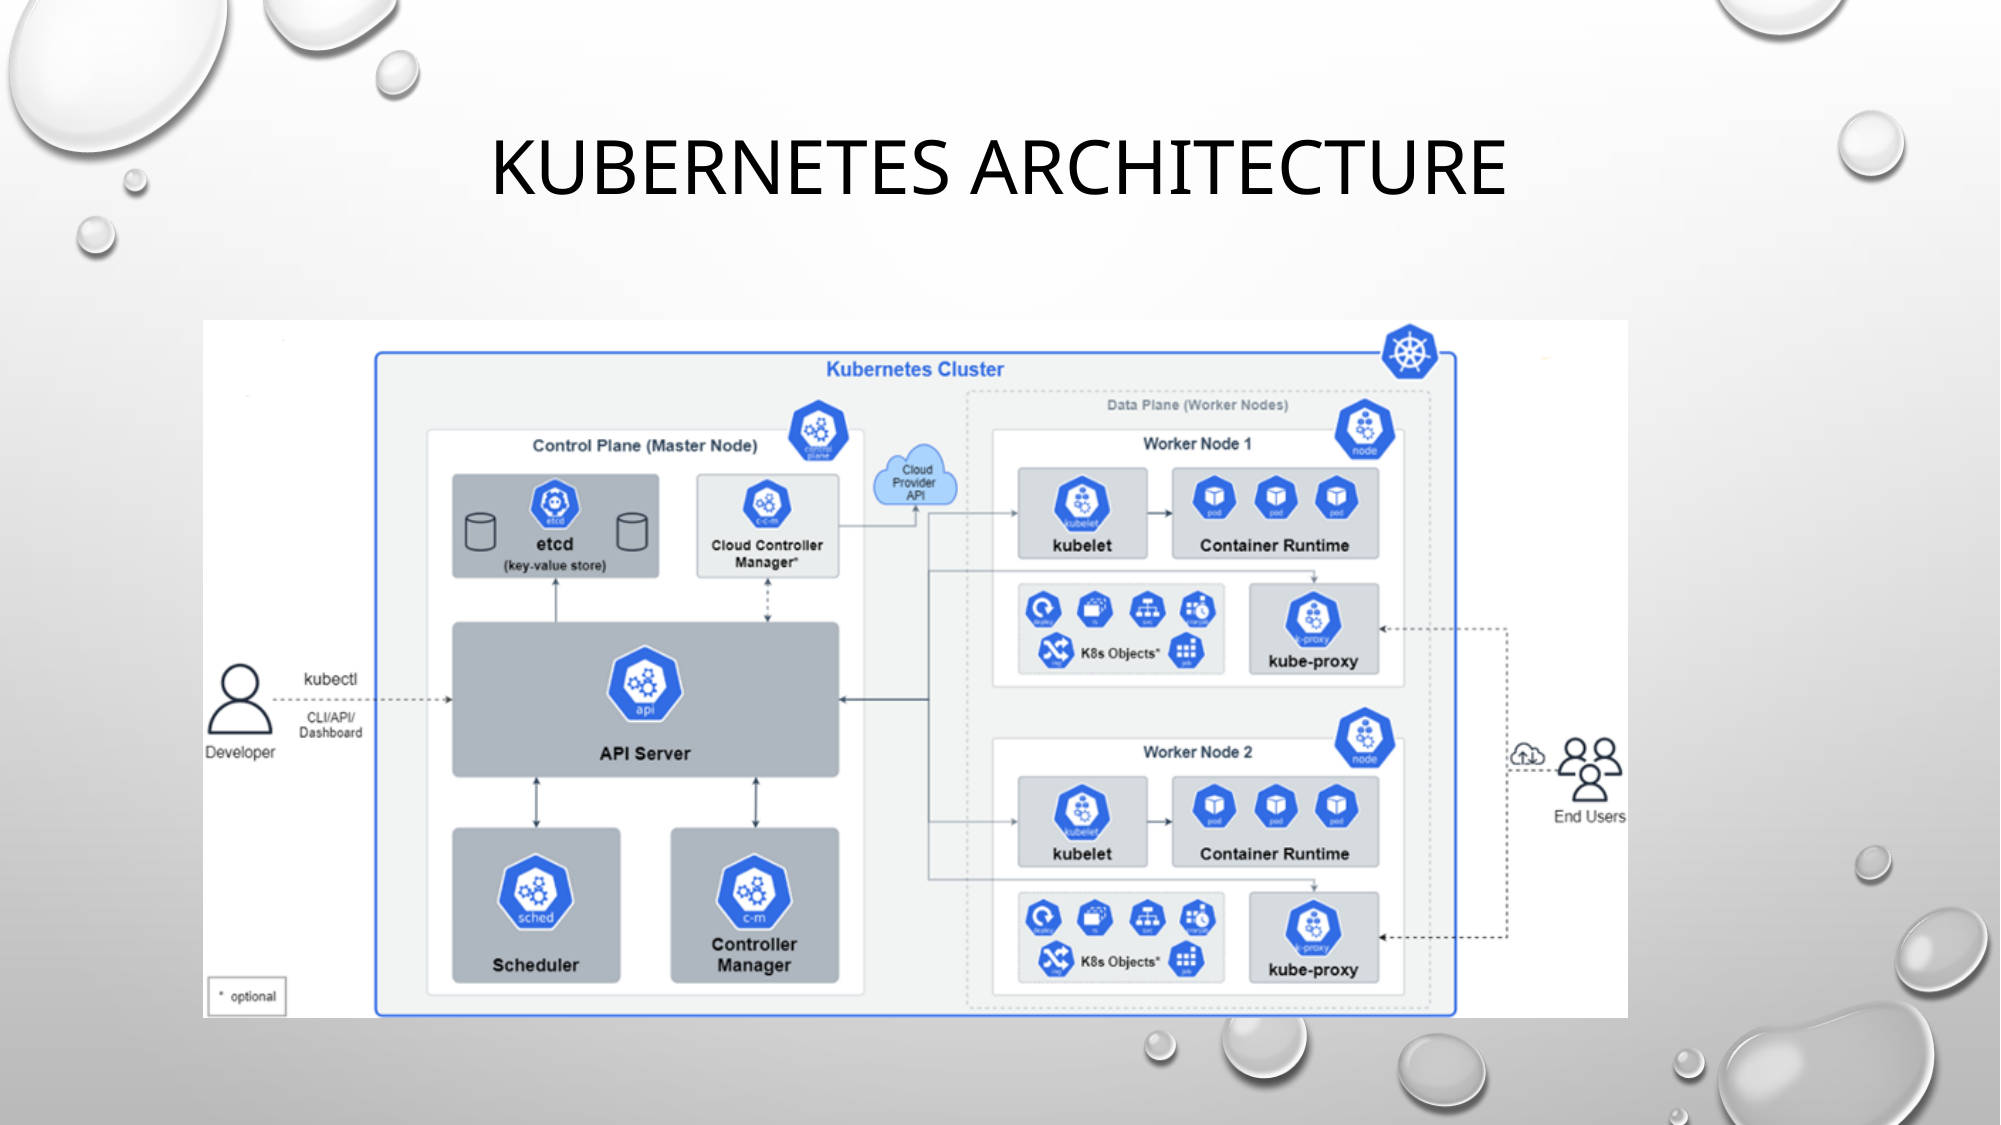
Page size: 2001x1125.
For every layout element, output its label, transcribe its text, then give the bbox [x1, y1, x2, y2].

title Kubernetes architecture [149, 101, 1851, 239]
picture [0, 0, 2000, 1125]
